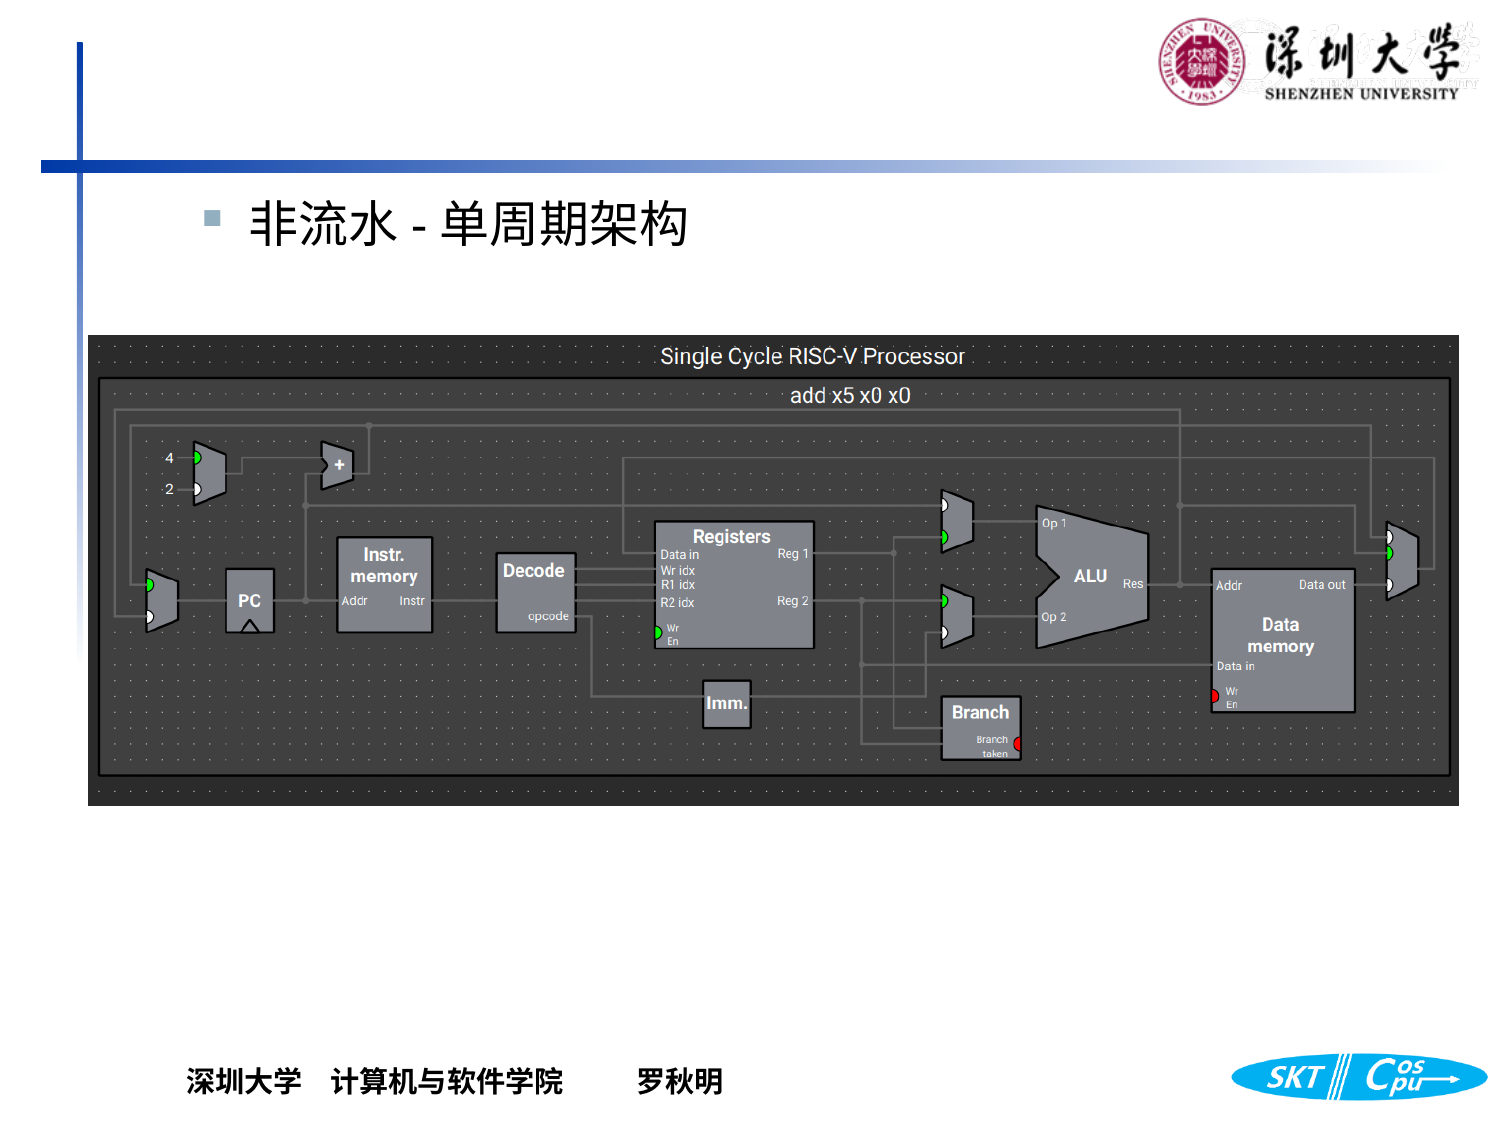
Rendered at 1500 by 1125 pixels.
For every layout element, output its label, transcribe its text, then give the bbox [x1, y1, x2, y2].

picture [1227, 1051, 1489, 1102]
picture [88, 335, 1459, 806]
picture [1130, 7, 1500, 117]
text_box 非流水-单周期架构 [112, 184, 1495, 457]
